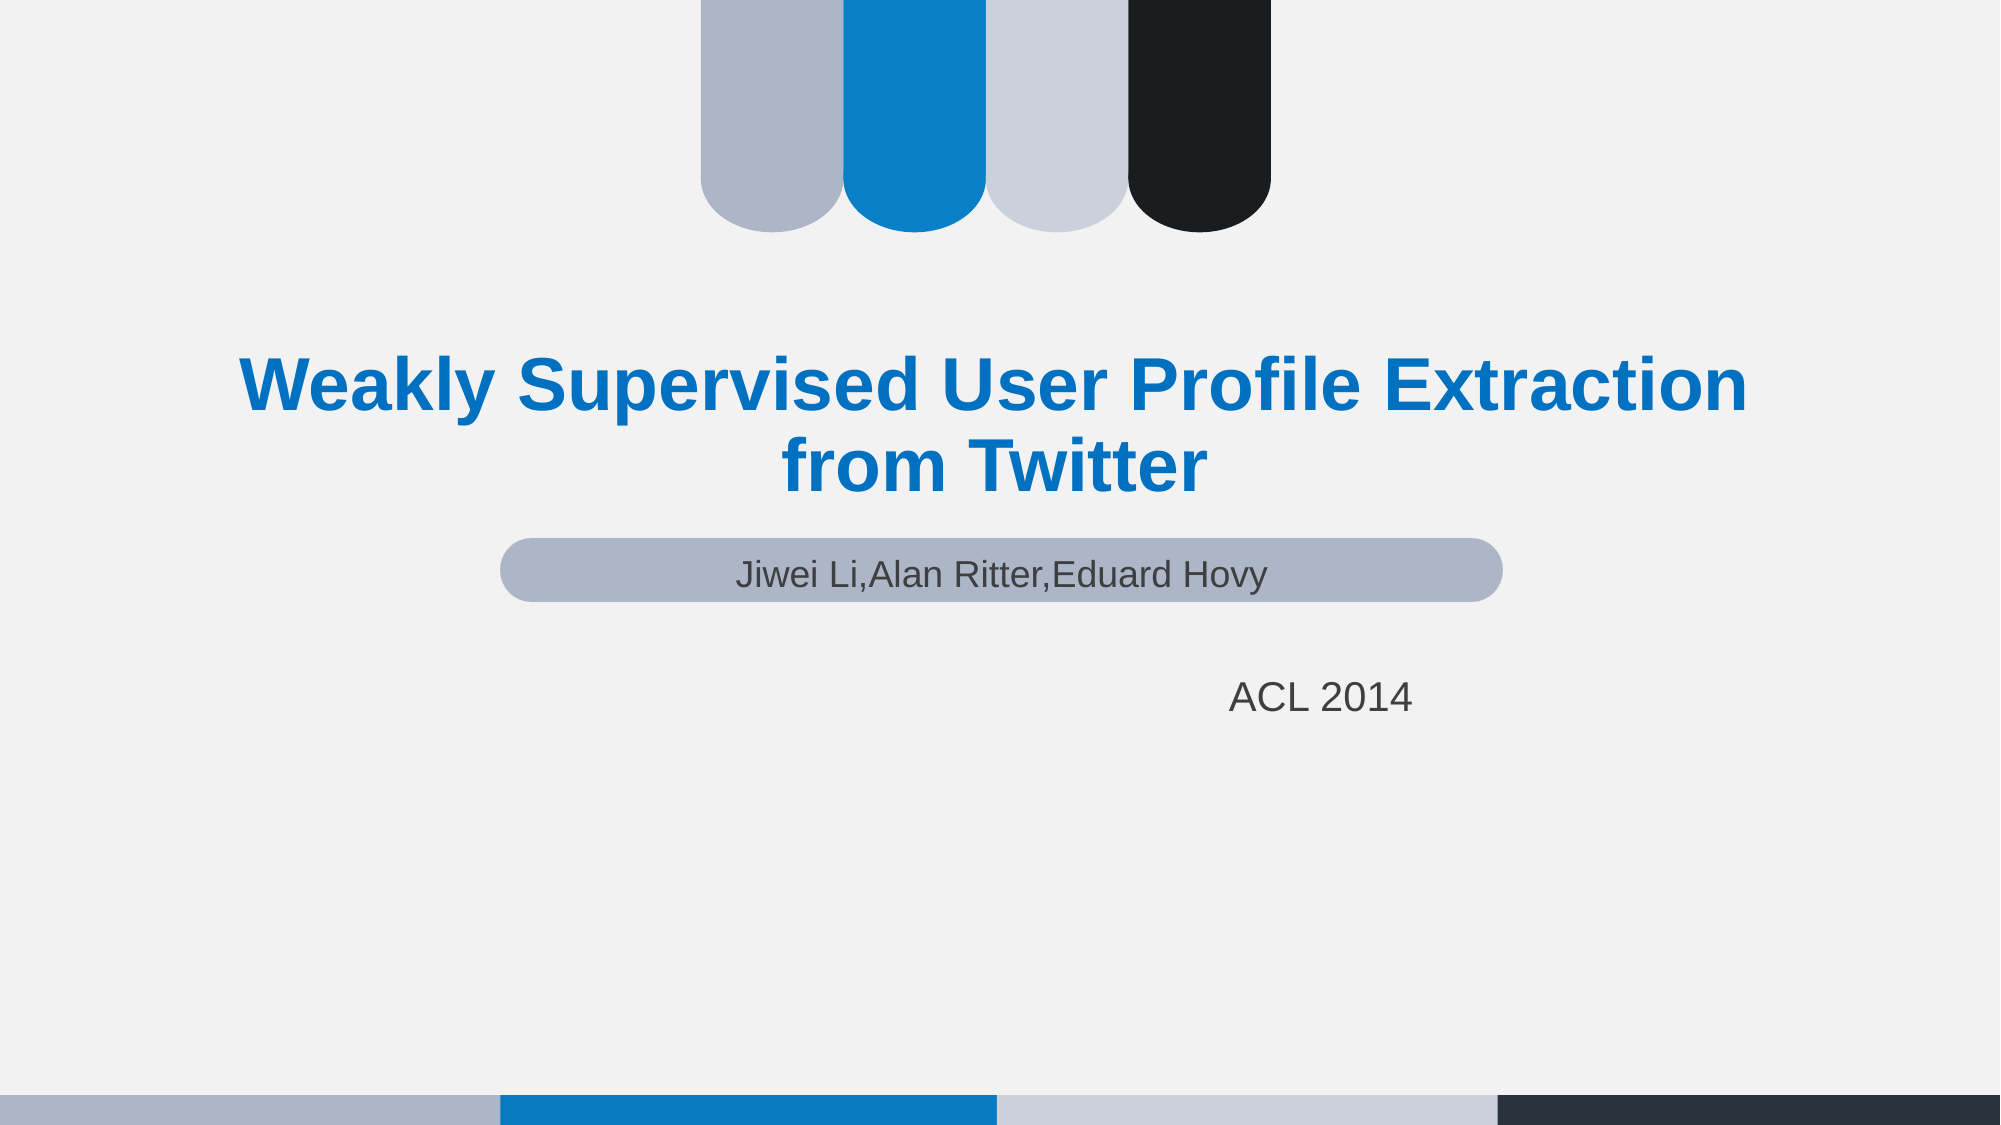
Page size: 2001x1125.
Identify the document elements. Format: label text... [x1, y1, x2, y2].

title Weakly Supervised User Proﬁle Extraction from Twitter [147, 318, 1844, 516]
subtitle Jiwei Li,Alan Ritter,Eduard Hovy [500, 538, 1503, 602]
text_box ACL 2014 [1214, 647, 1428, 728]
